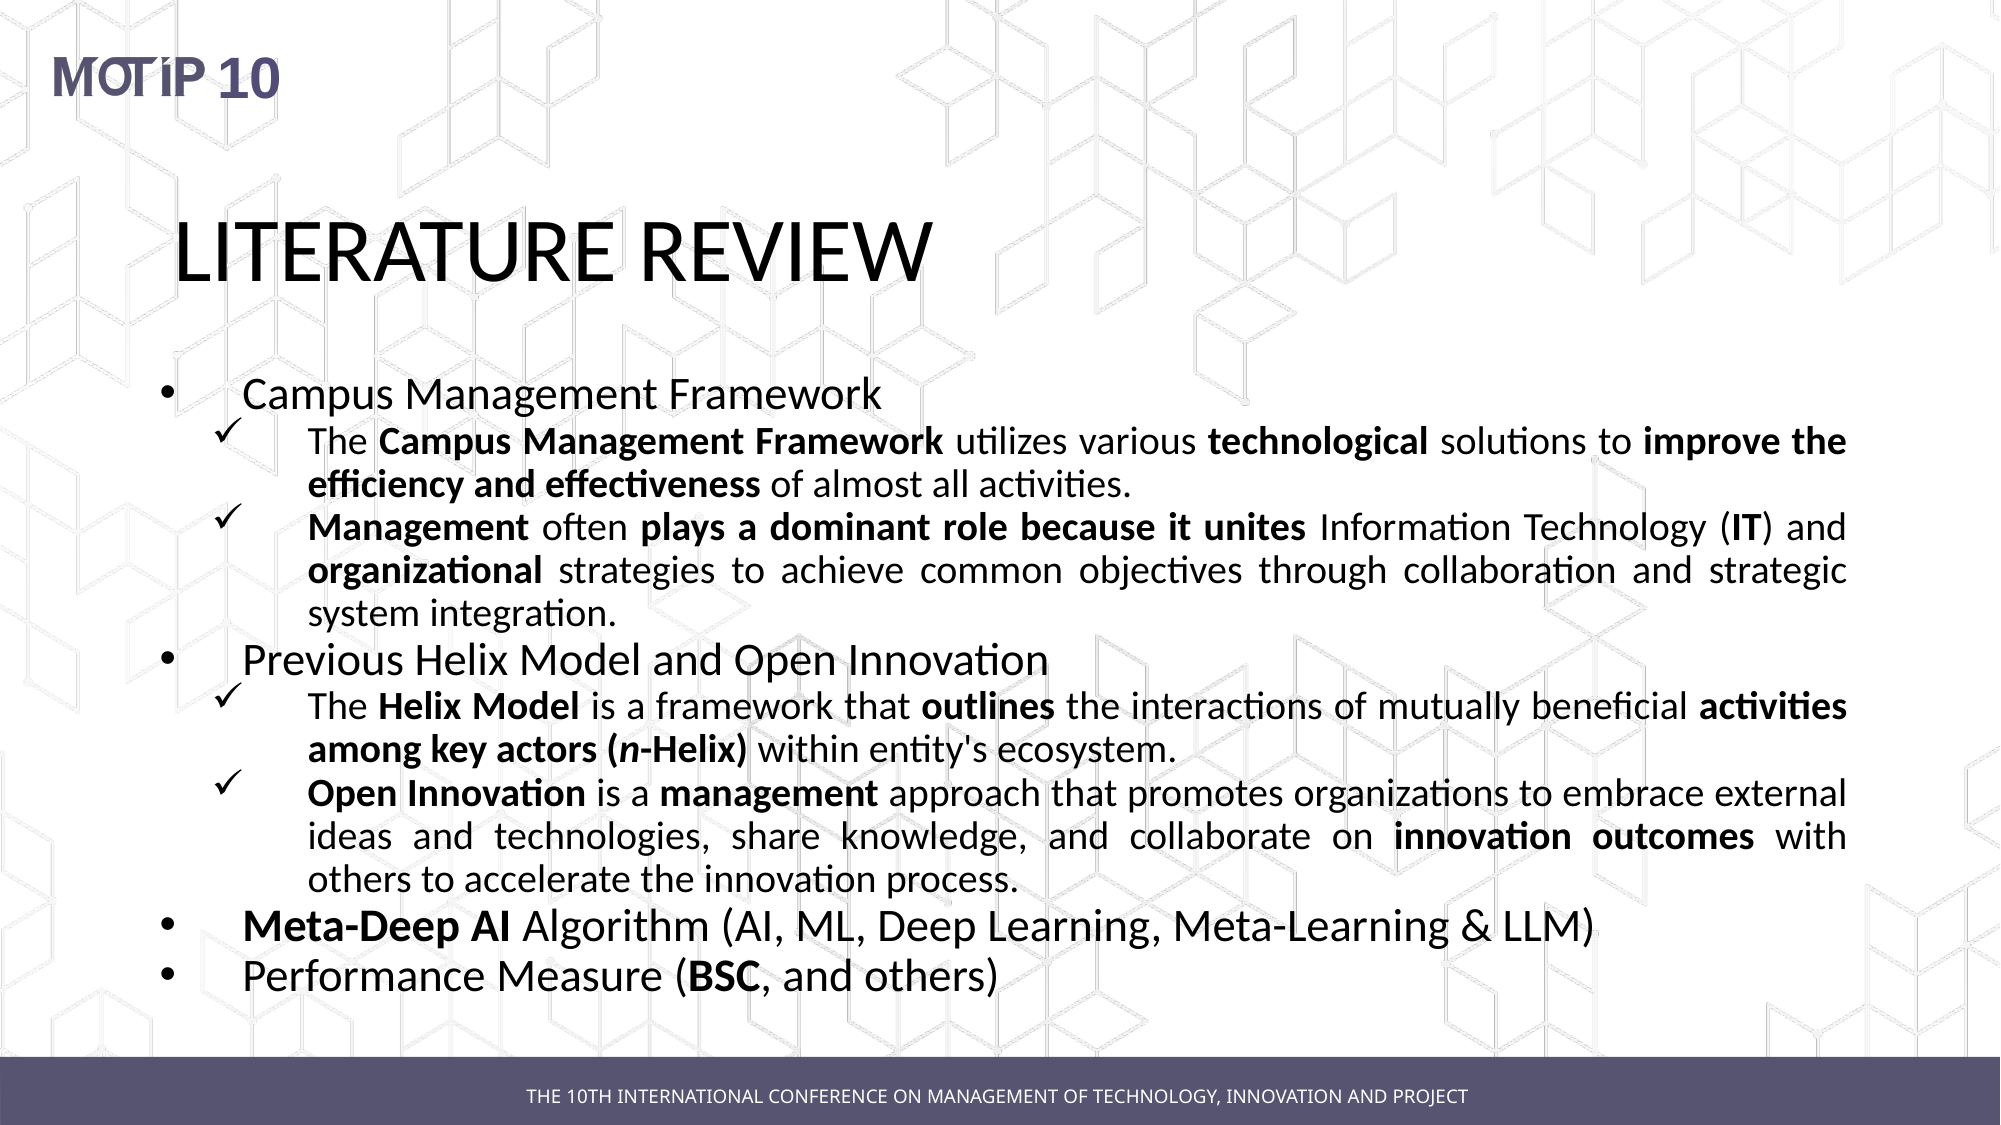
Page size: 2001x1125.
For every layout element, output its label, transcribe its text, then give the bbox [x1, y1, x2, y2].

list Campus Management Framework The Campus Management Framework utilizes various technological solutions to improve the efficiency and effectiveness of almost all activities. Management often plays a dominant role because it unites Information Technology (IT) and organizational strategies to achieve common objectives through collaboration and strategic system integration. Previous Helix Model and Open Innovation The Helix Model is a framework that outlines the interactions of mutually beneficial activities among key actors (n-Helix) within entity's ecosystem. Open Innovation is a management approach that promotes organizations to embrace external ideas and technologies, share knowledge, and collaborate on innovation outcomes with others to accelerate the innovation process. Meta-Deep AI Algorithm (AI, ML, Deep Learning, Meta-Learning & LLM) Performance Measure (BSC, and others) [137, 361, 1863, 1014]
picture [0, 0, 2001, 1125]
title LITERATURE REVIEW [137, 172, 1863, 333]
